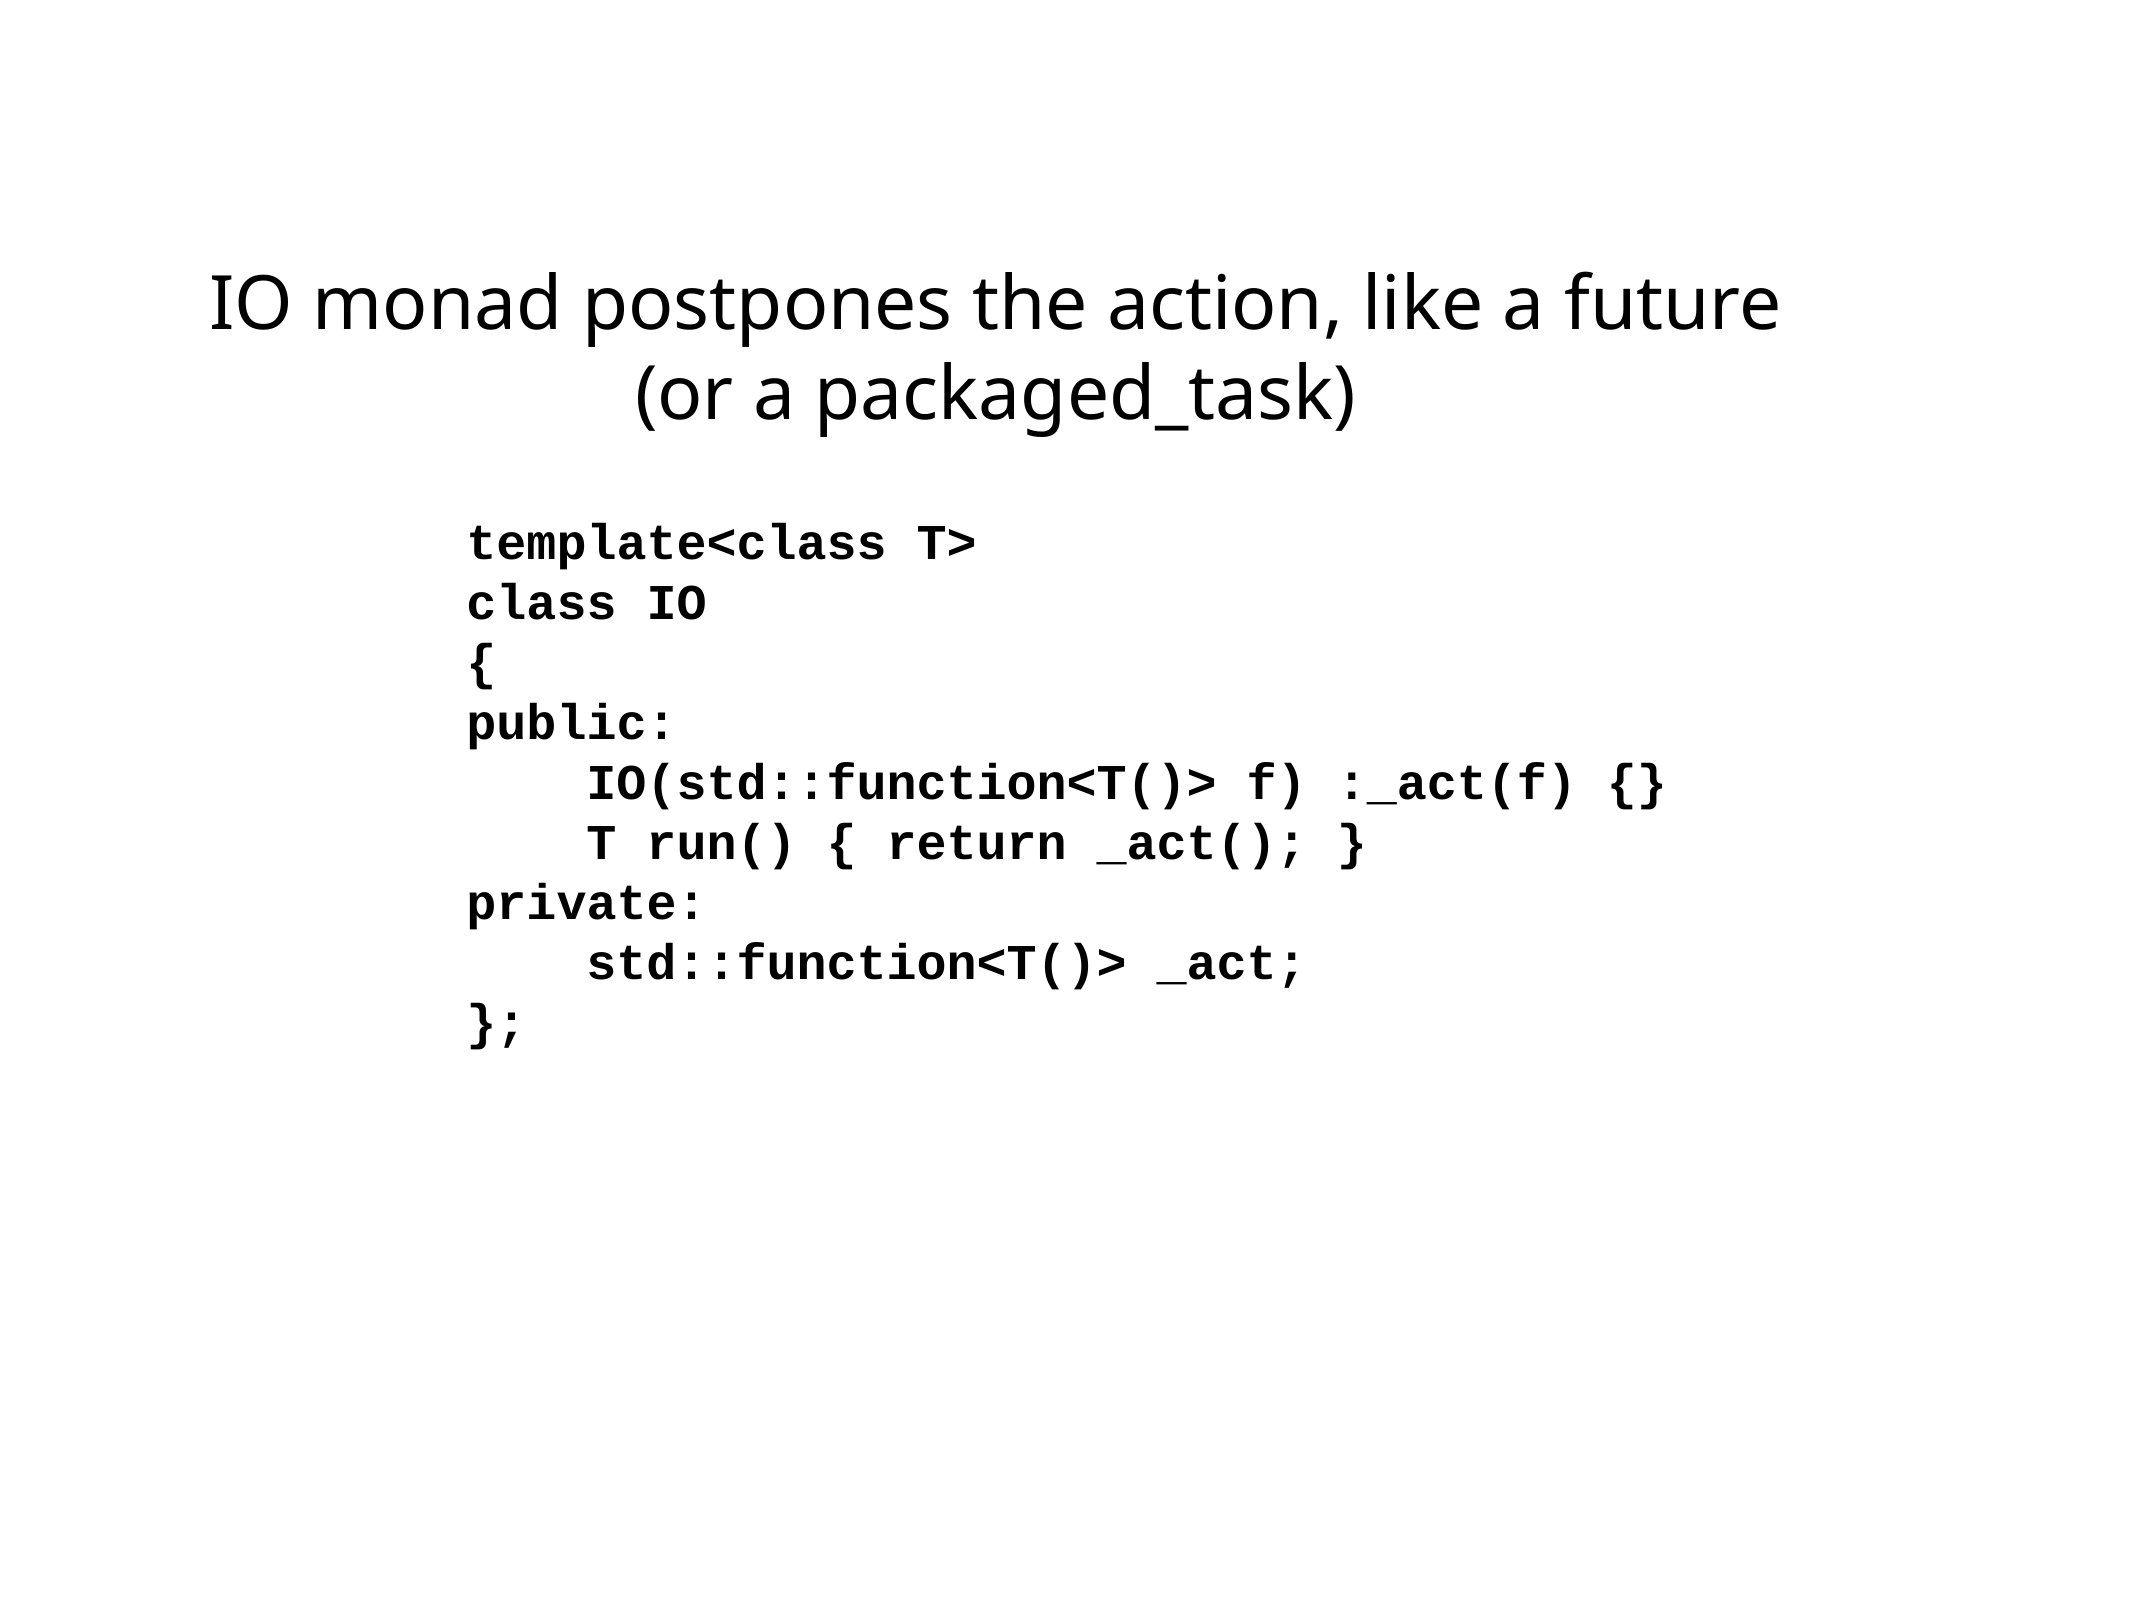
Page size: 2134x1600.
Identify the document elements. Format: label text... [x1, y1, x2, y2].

text_box IO monad postpones the action, like a future (or a packaged_task) [200, 246, 1791, 444]
text_box template<class T> class IO { public: IO(std::function<T()> f) :_act(f) {} T run() { return _act(); } private: std::function<T()> _act; }; [458, 500, 1675, 1058]
